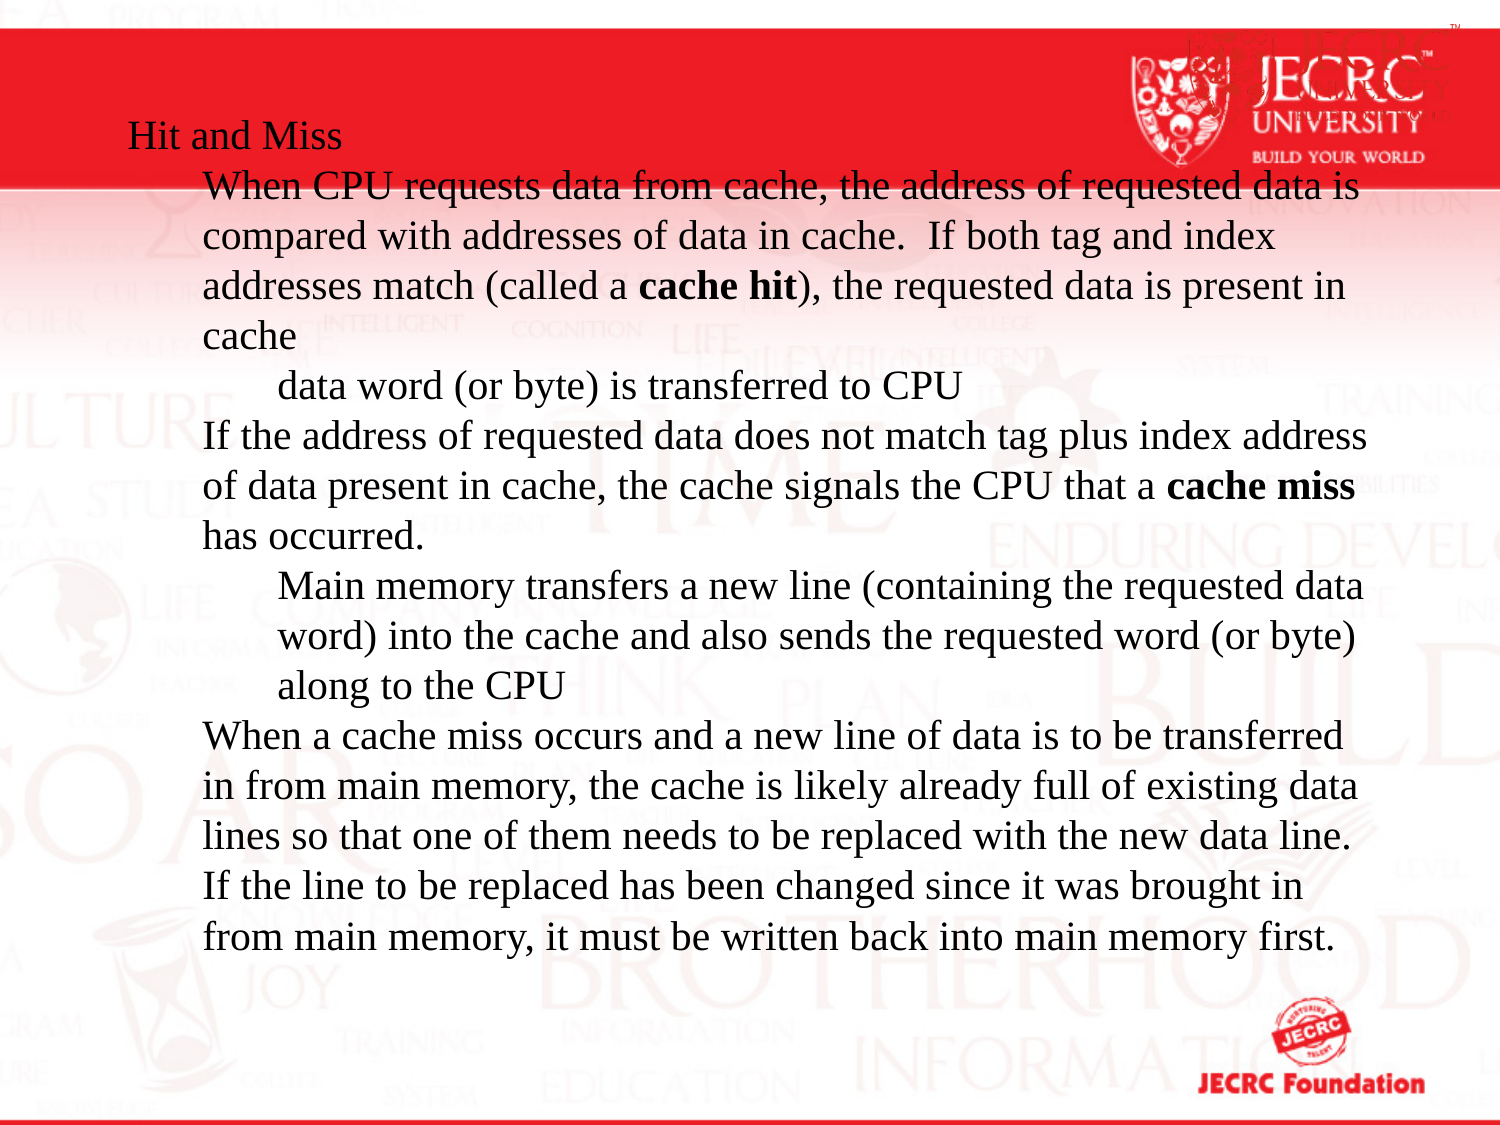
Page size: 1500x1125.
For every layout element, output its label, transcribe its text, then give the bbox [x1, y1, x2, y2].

text_box Hit and Miss When CPU requests data from cache, the address of requested data is compared with addresses of data in cache. If both tag and index addresses match (called a cache hit), the requested data is present in cache data word (or byte) is transferred to CPU If the address of requested data does not match tag plus index address of data present in cache, the cache signals the CPU that a cache miss has occurred. Main memory transfers a new line (containing the requested data word) into the cache and also sends the requested word (or byte) along to the CPU When a cache miss occurs and a new line of data is to be transferred in from main memory, the cache is likely already full of existing data lines so that one of them needs to be replaced with the new data line. If the line to be replaced has been changed since it was brought in from main memory, it must be written back into main memory first. [112, 100, 1400, 966]
picture [0, 0, 1500, 1125]
